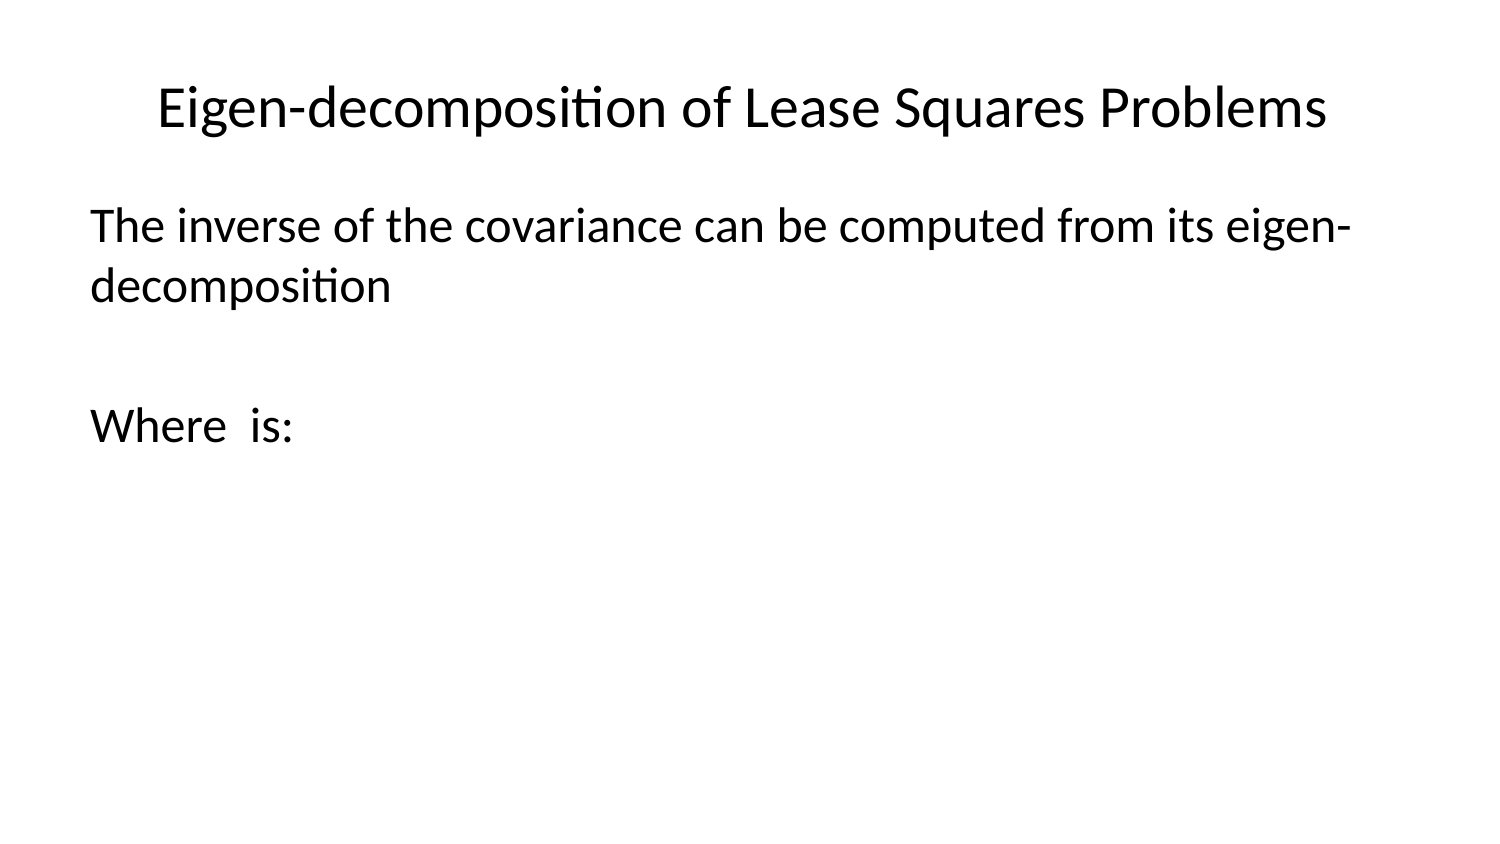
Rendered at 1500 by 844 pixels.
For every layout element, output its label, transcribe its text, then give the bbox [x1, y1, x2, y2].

title Eigen-decomposition of Lease Squares Problems [75, 33, 1425, 175]
